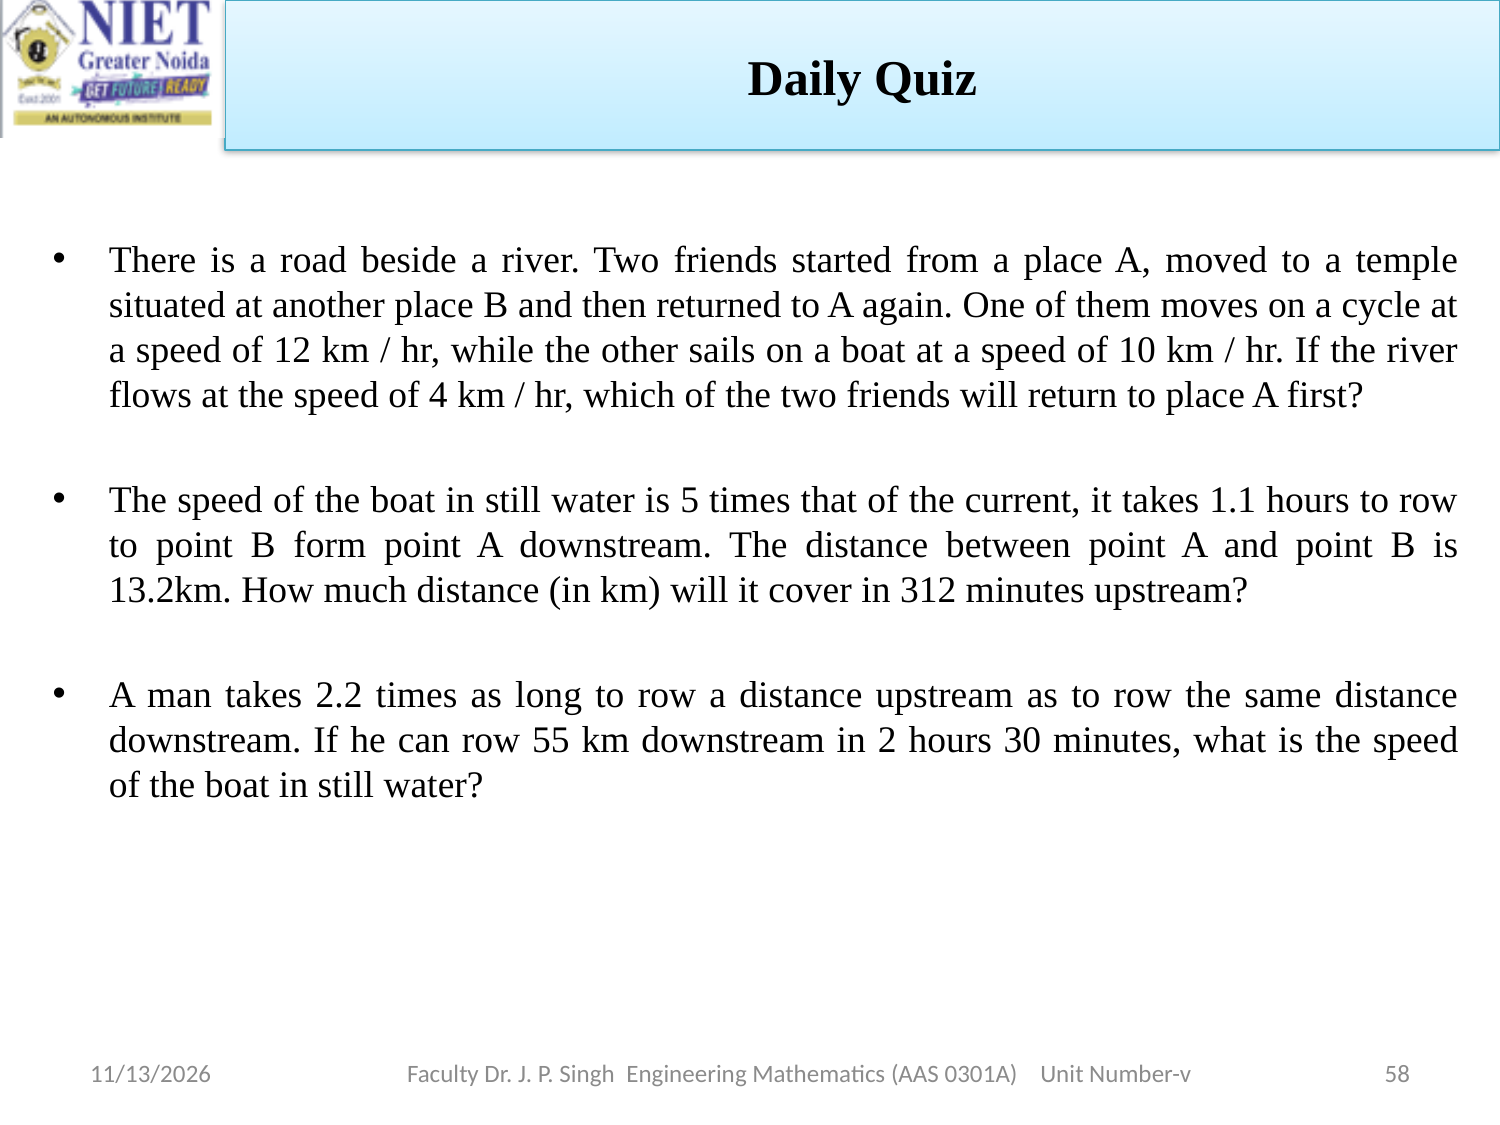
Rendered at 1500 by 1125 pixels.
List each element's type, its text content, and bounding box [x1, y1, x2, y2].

slide_number 58 [1074, 1042, 1425, 1103]
list There is a road beside a river. Two friends started from a place A, moved to a temple situated at another place B and then returned to A again. One of them moves on a cycle at a speed of 12 km / hr, while the other sails on a boat at a speed of 10 km / hr. If the river flows at the speed of 4 km / hr, which of the two friends will return to place A first? The speed of the boat in still water is 5 times that of the current, it takes 1.1 hours to row to point B form point A downstream. The distance between point A and point B is 13.2km. How much distance (in km) will it cover in 312 minutes upstream? A man takes 2.2 times as long to row a distance upstream as to row the same distance downstream. If he can row 55 km downstream in 2 hours 30 minutes, what is the speed of the boat in still water? [37, 174, 1475, 1038]
title Daily Quiz [224, 0, 1500, 151]
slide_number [75, 1042, 262, 1103]
picture [0, 0, 225, 138]
footer Faculty Dr. J. P. Singh Engineering Mathematics (AAS 0301A) Unit Number-v [262, 1042, 1074, 1103]
